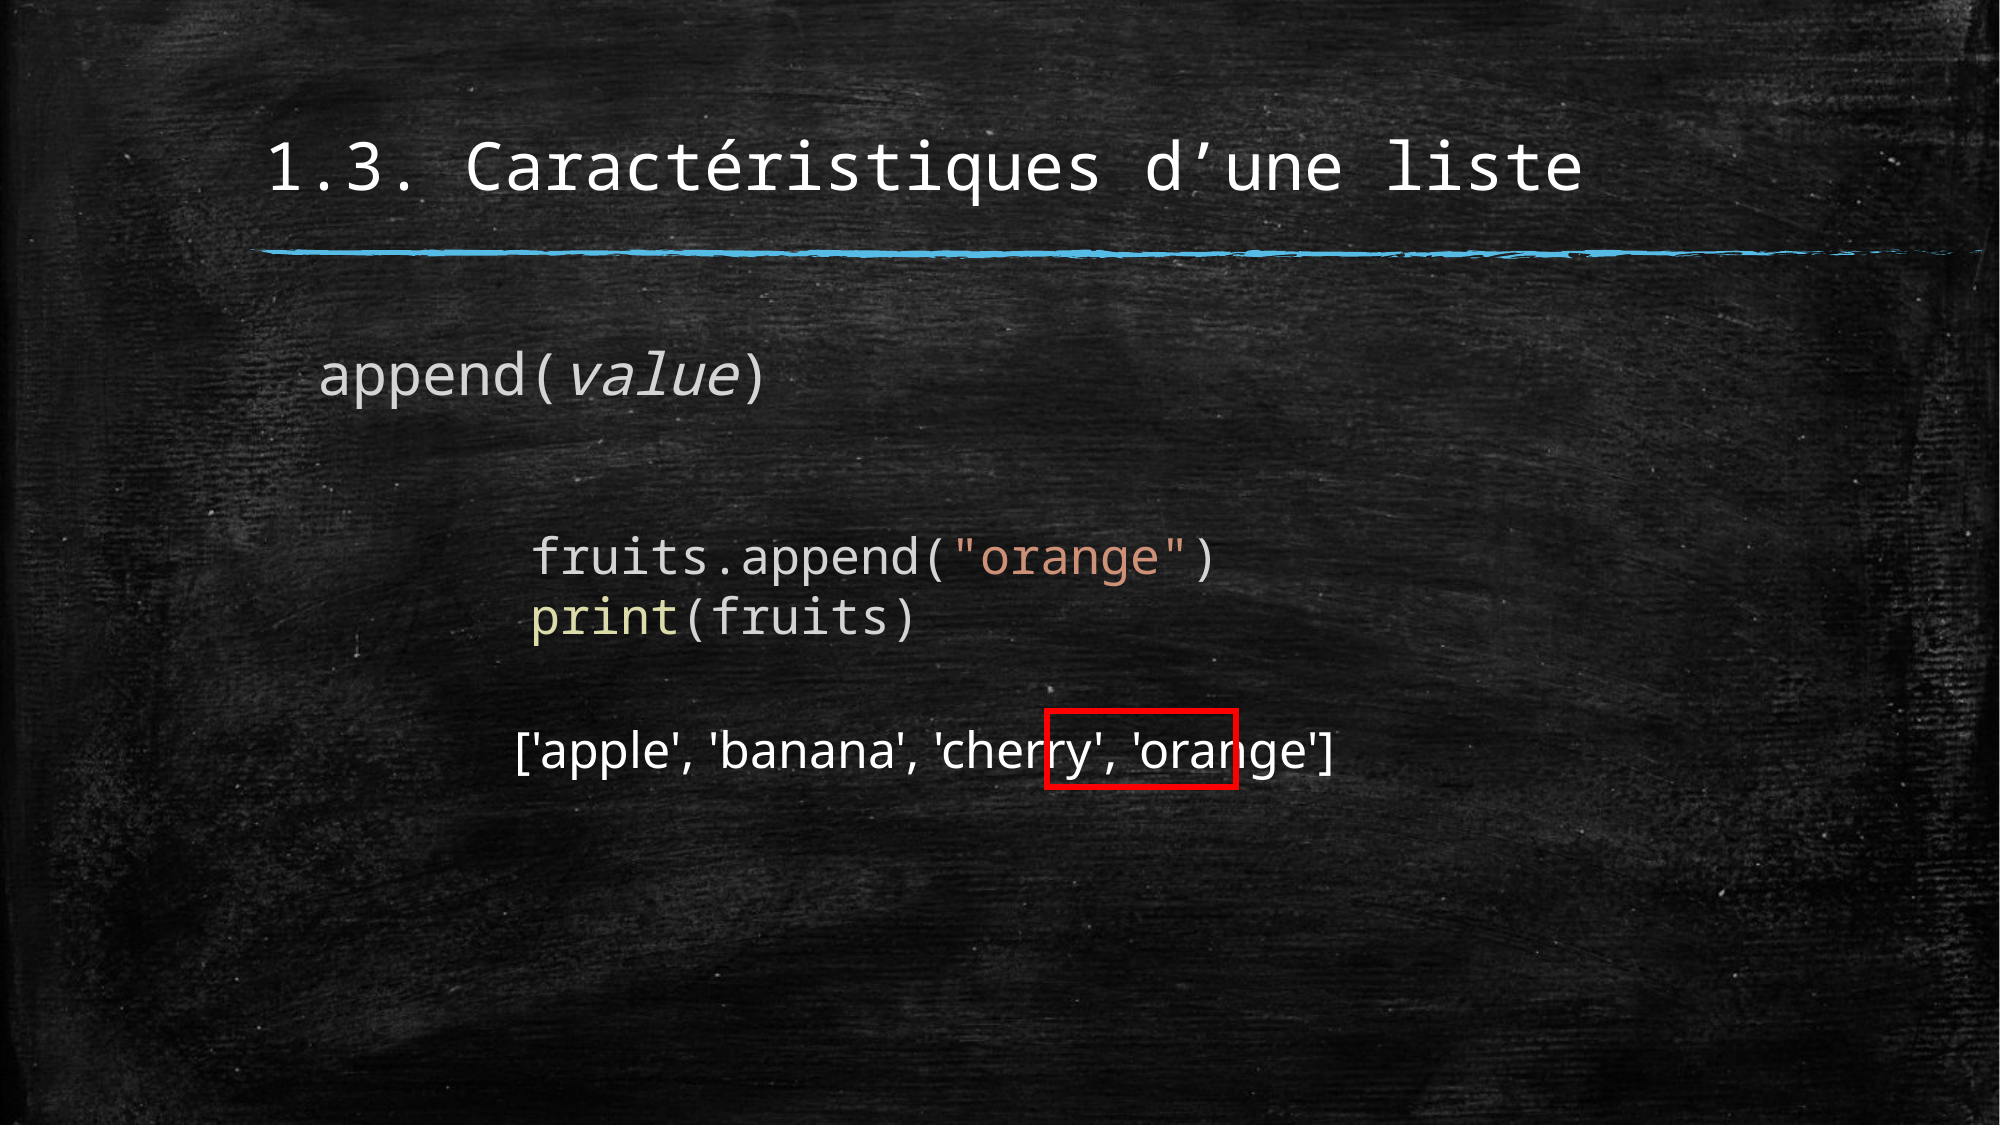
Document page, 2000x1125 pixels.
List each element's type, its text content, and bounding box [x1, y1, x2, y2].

text_box [1046, 710, 1237, 788]
text_box ['apple', 'banana', 'cherry', 'orange'] [1237, 711, 1500, 786]
text_box fruits.append("orange") print(fruits) [515, 516, 1516, 652]
text_box ['apple', 'banana', 'cherry', 'orange'] [499, 711, 1046, 786]
text_box append(value) [302, 329, 1303, 415]
title 1.3. Caractéristiques d’une liste [249, 45, 1750, 213]
